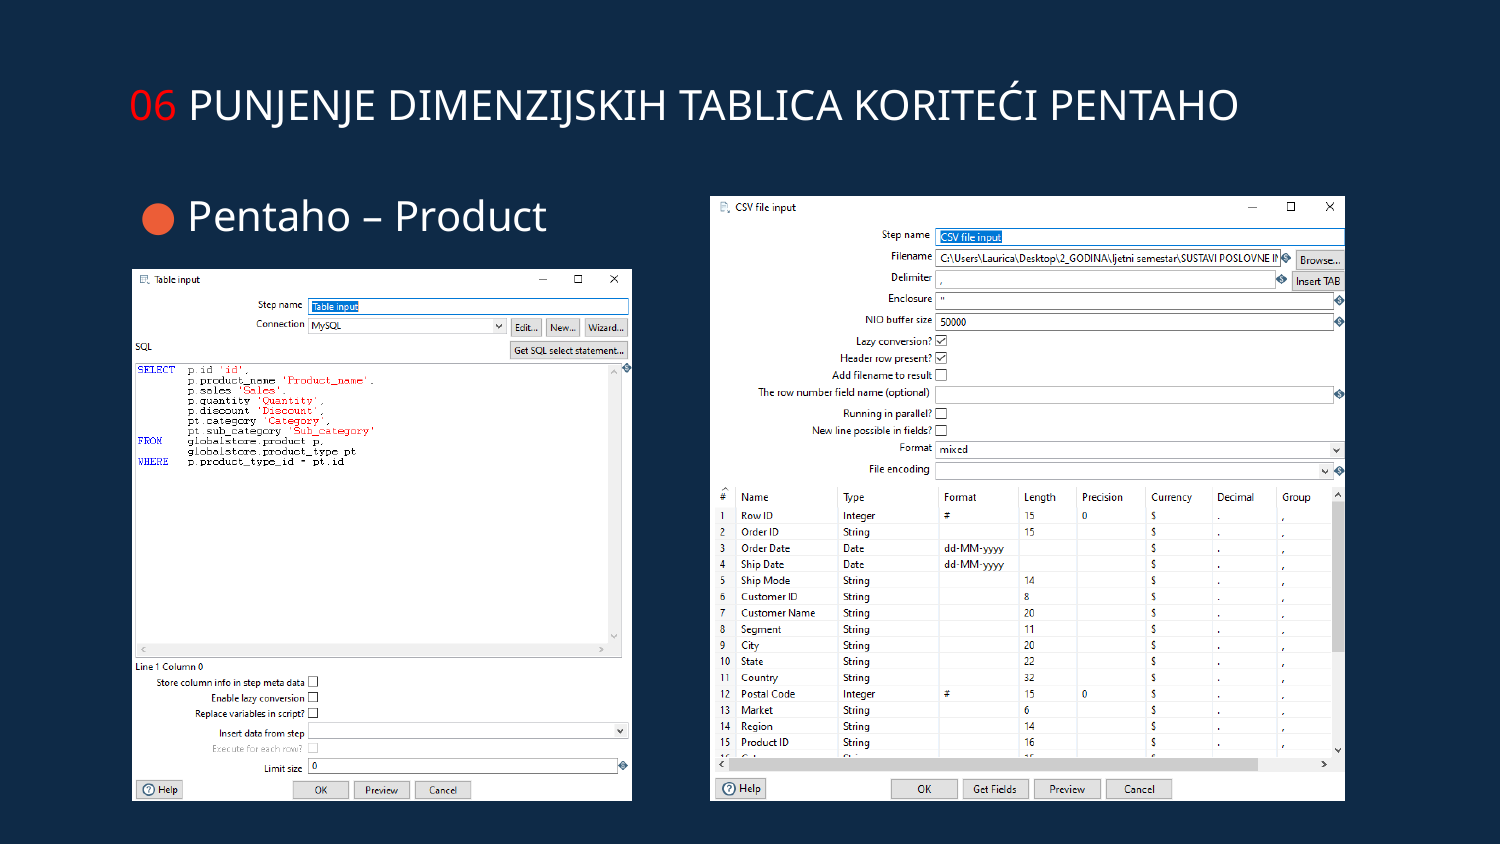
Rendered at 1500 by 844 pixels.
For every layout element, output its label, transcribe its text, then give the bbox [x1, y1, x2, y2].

picture [710, 196, 1346, 802]
picture [132, 268, 632, 802]
list Pentaho – Product [97, 174, 740, 270]
title 06 PUNJENJE DIMENZIJSKIH TABLICA KORITEĆI PENTAHO [103, 48, 1440, 144]
